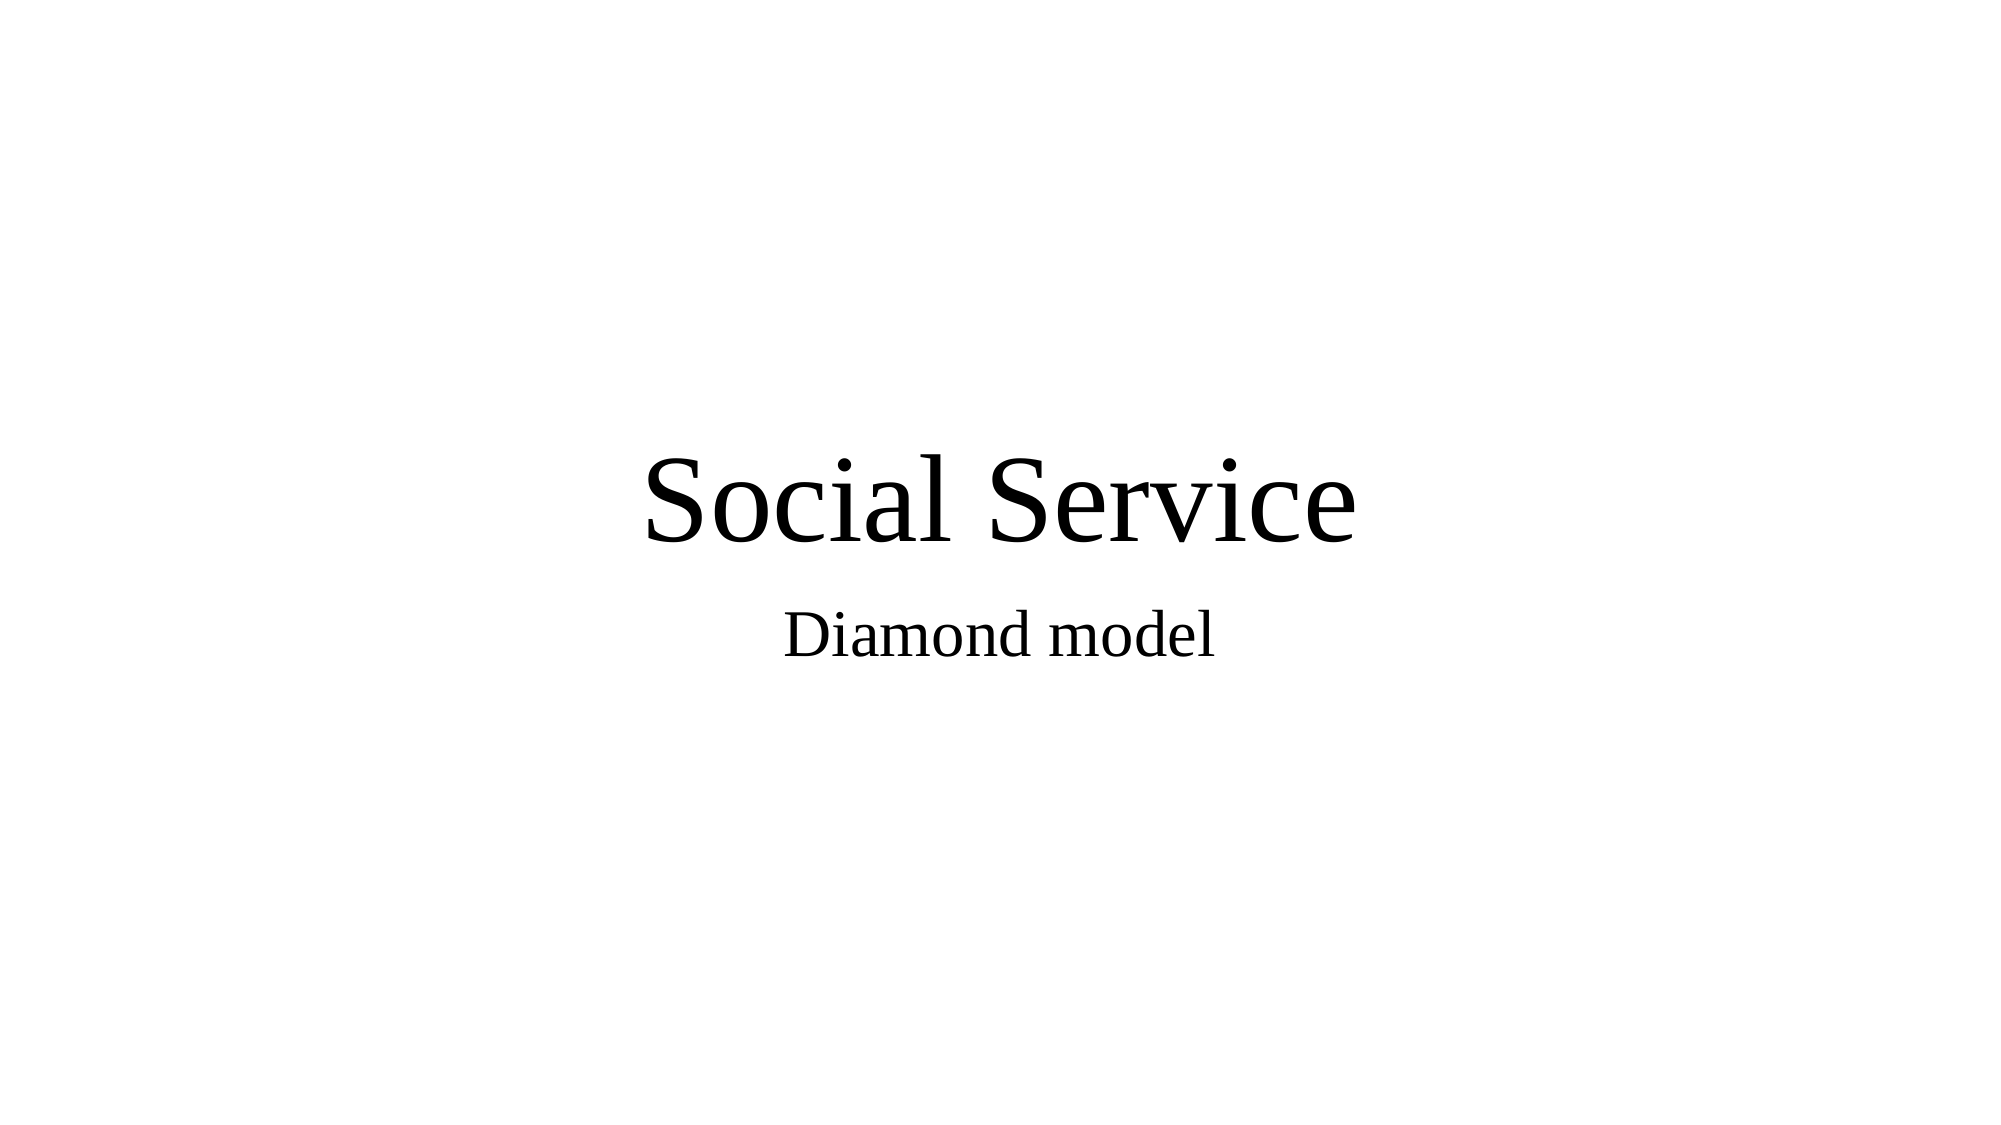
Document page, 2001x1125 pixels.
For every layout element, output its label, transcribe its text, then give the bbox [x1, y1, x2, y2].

subtitle Diamond model [249, 590, 1750, 863]
title Social Service [249, 184, 1750, 576]
